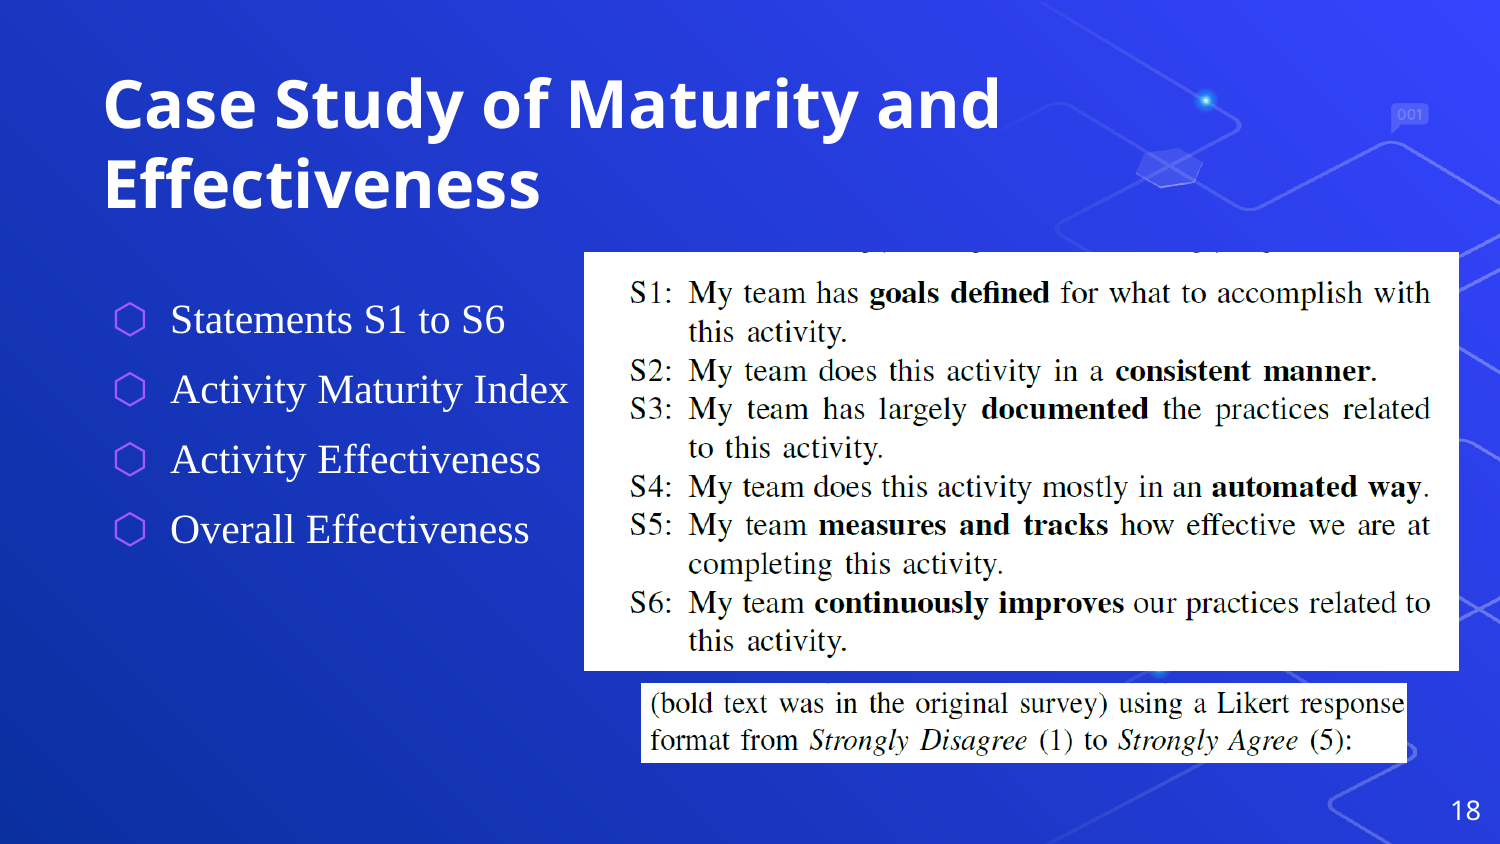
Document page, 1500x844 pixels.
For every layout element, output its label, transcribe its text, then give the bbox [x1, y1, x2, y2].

title Case Study of Maturity and Effectiveness [102, 81, 1089, 222]
picture [0, 0, 1500, 844]
slide_number 18 [1391, 779, 1482, 844]
list Statements S1 to S6 Activity Maturity Index Activity Effectiveness Overall Effectiveness [95, 221, 703, 740]
